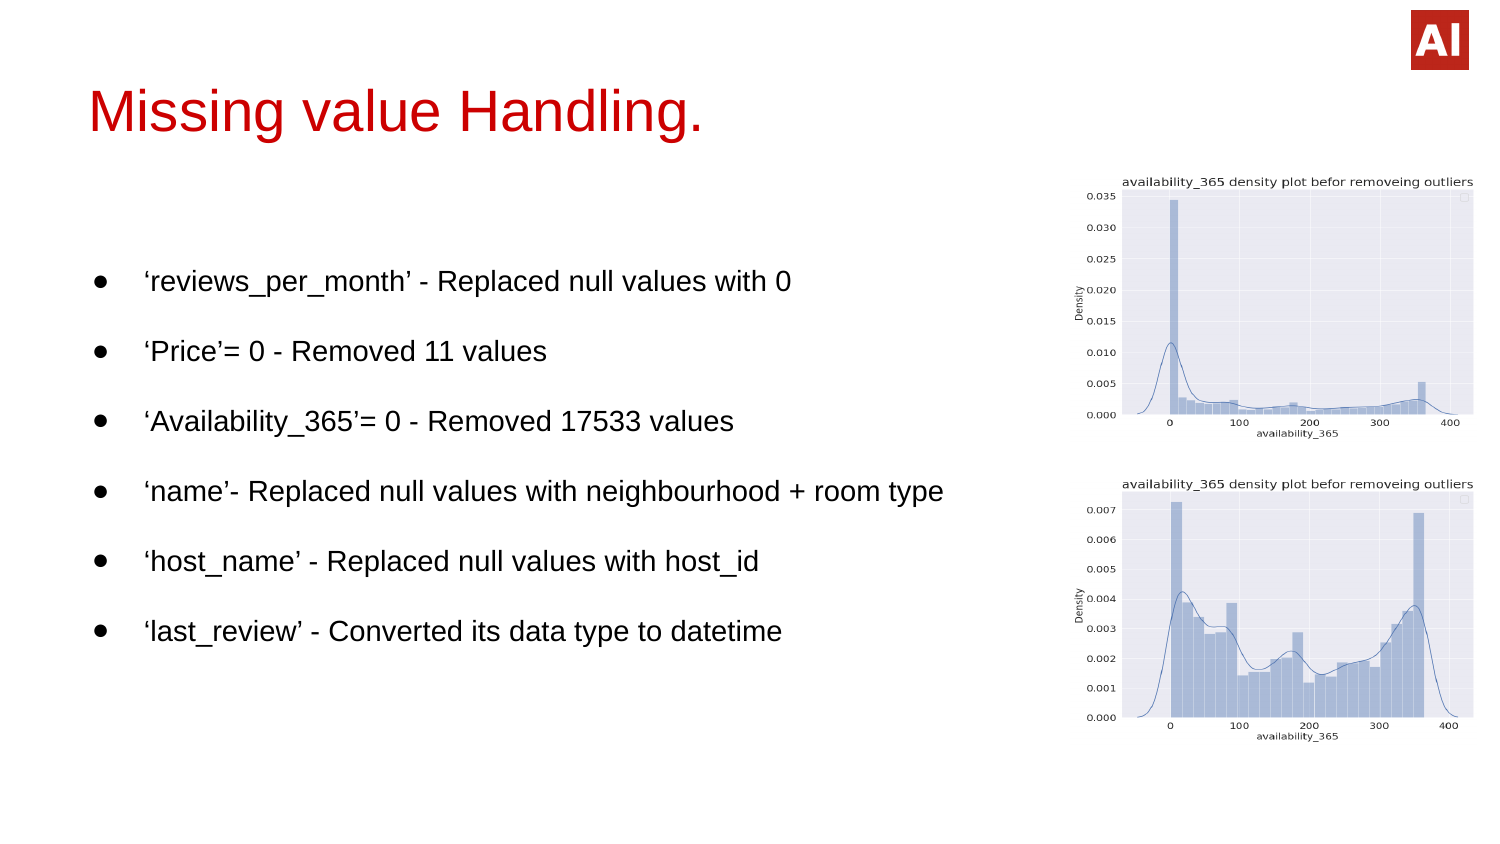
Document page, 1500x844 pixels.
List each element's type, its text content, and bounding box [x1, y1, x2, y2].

text_box ‘reviews_per_month’ - Replaced null values with 0 ‘Price’= 0 - Removed 11 values ‘Availability_365’= 0 - Removed 17533 values ‘name’- Replaced null values with neighbourhood + room type ‘host_name’ - Replaced null values with host_id ‘last_review’ - Converted its data type to datetime [53, 212, 1032, 723]
picture [1411, 10, 1469, 70]
picture [1070, 476, 1477, 745]
text_box Missing value Handling. [73, 57, 816, 158]
picture [1070, 174, 1477, 442]
